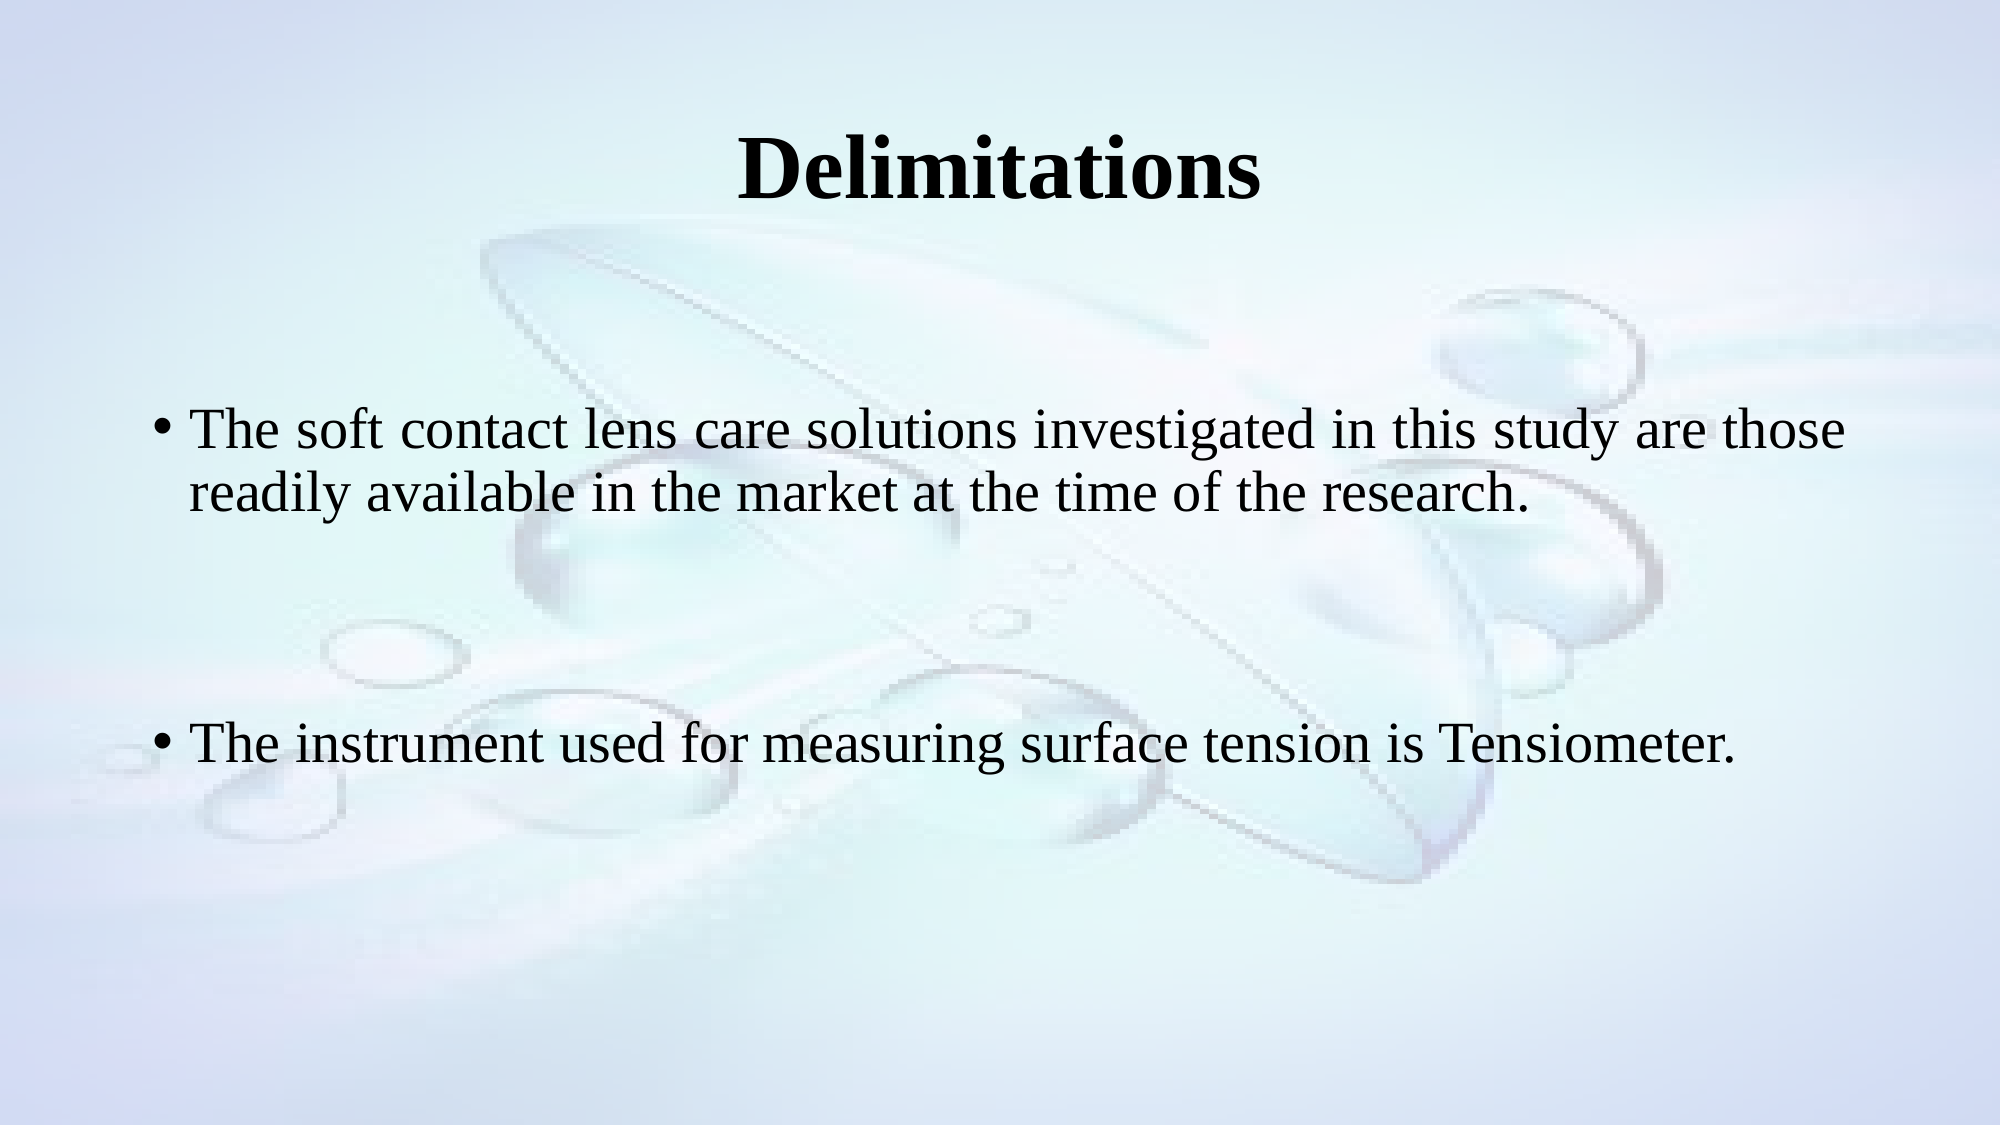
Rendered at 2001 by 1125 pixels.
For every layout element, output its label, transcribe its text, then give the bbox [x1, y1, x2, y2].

list The soft contact lens care solutions investigated in this study are those readily available in the market at the time of the research. The instrument used for measuring surface tension is Tensiometer. [137, 299, 1863, 1014]
title Delimitations [137, 59, 1863, 278]
